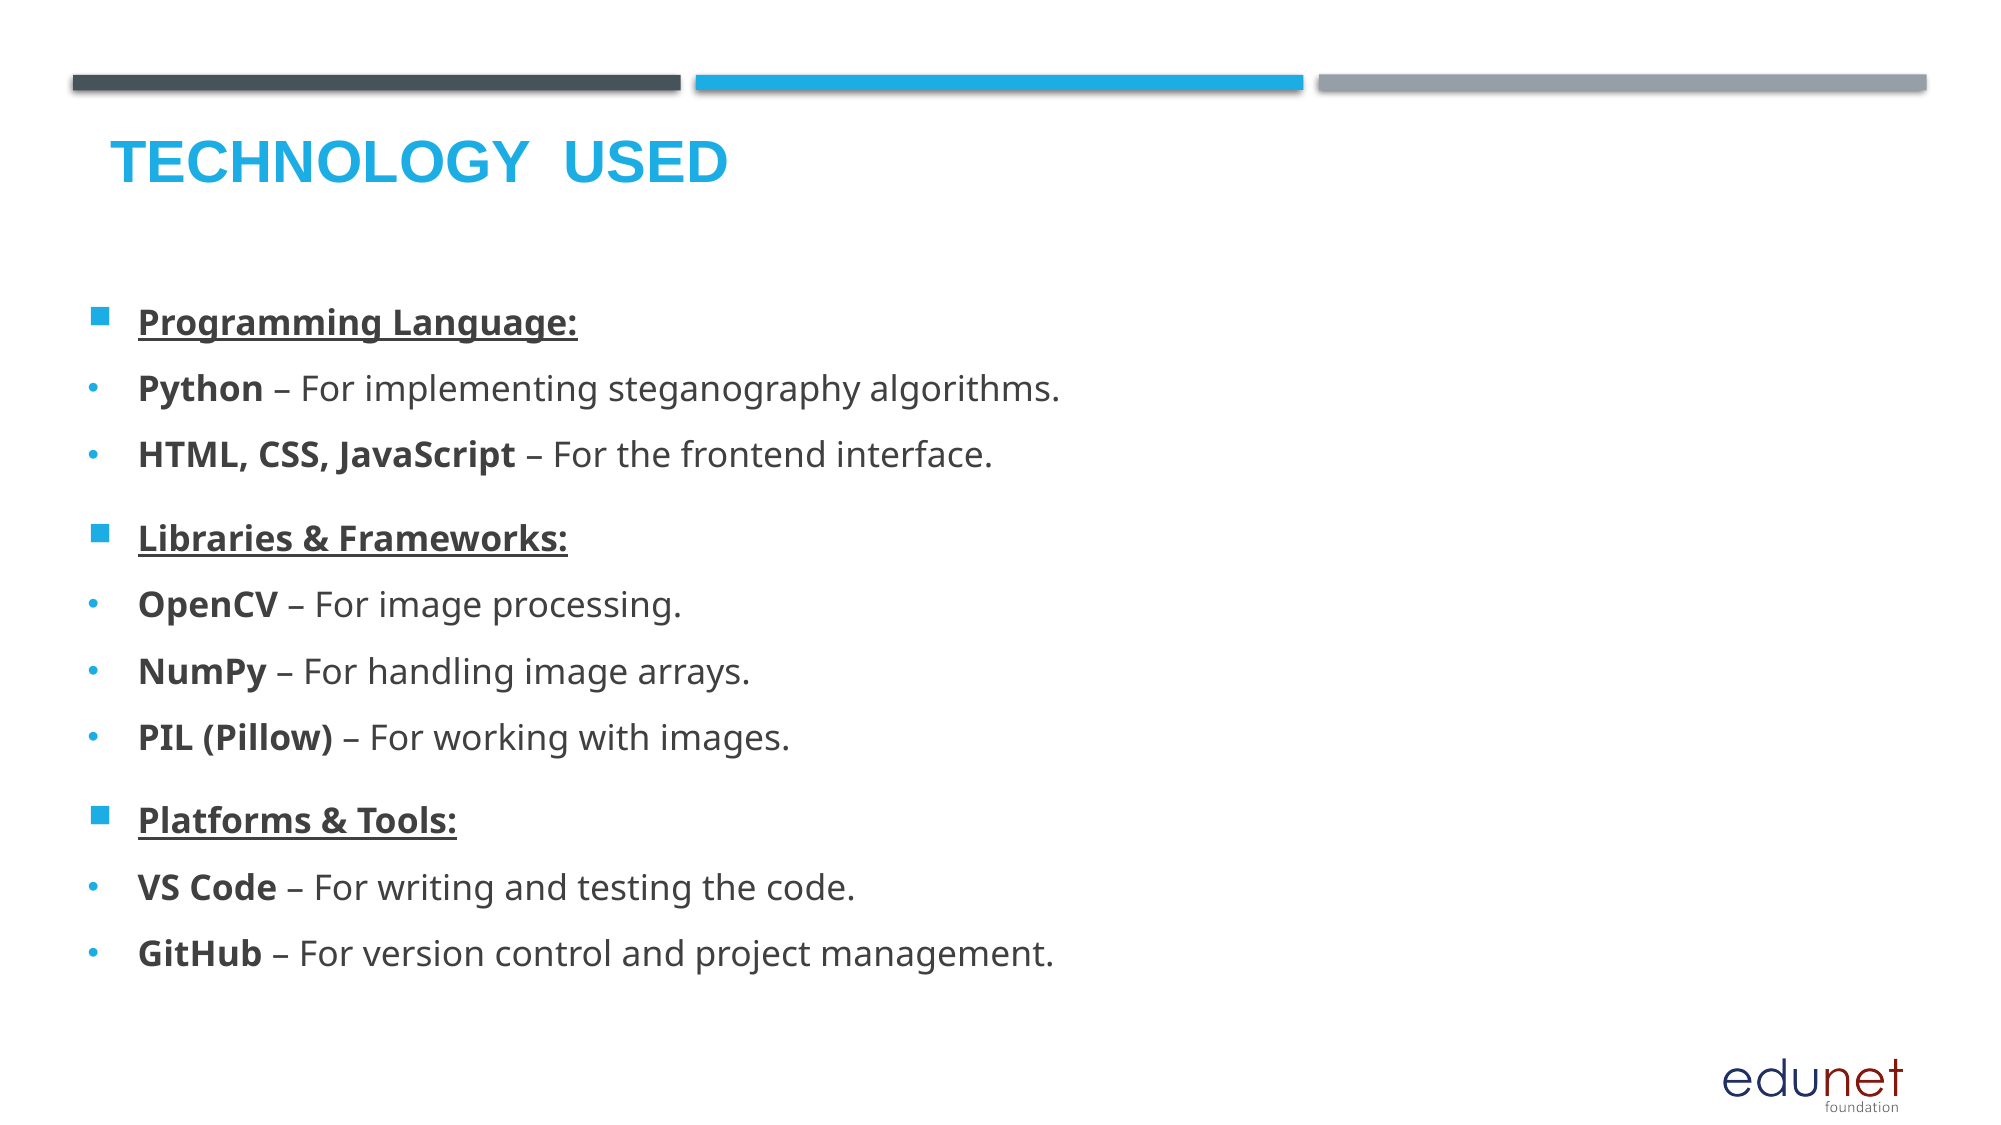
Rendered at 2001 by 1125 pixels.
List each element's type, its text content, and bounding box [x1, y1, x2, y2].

title Technology used [95, 115, 1905, 178]
picture [1719, 1091, 1905, 1116]
list Programming Language: Python – For implementing steganography algorithms. HTML, CSS, JavaScript – For the frontend interface. Libraries & Frameworks: OpenCV – For image processing. NumPy – For handling image arrays. PIL (Pillow) – For working with images. Platforms & Tools: VS Code – For writing and testing the code. GitHub – For version control and project management. [72, 178, 1978, 1091]
